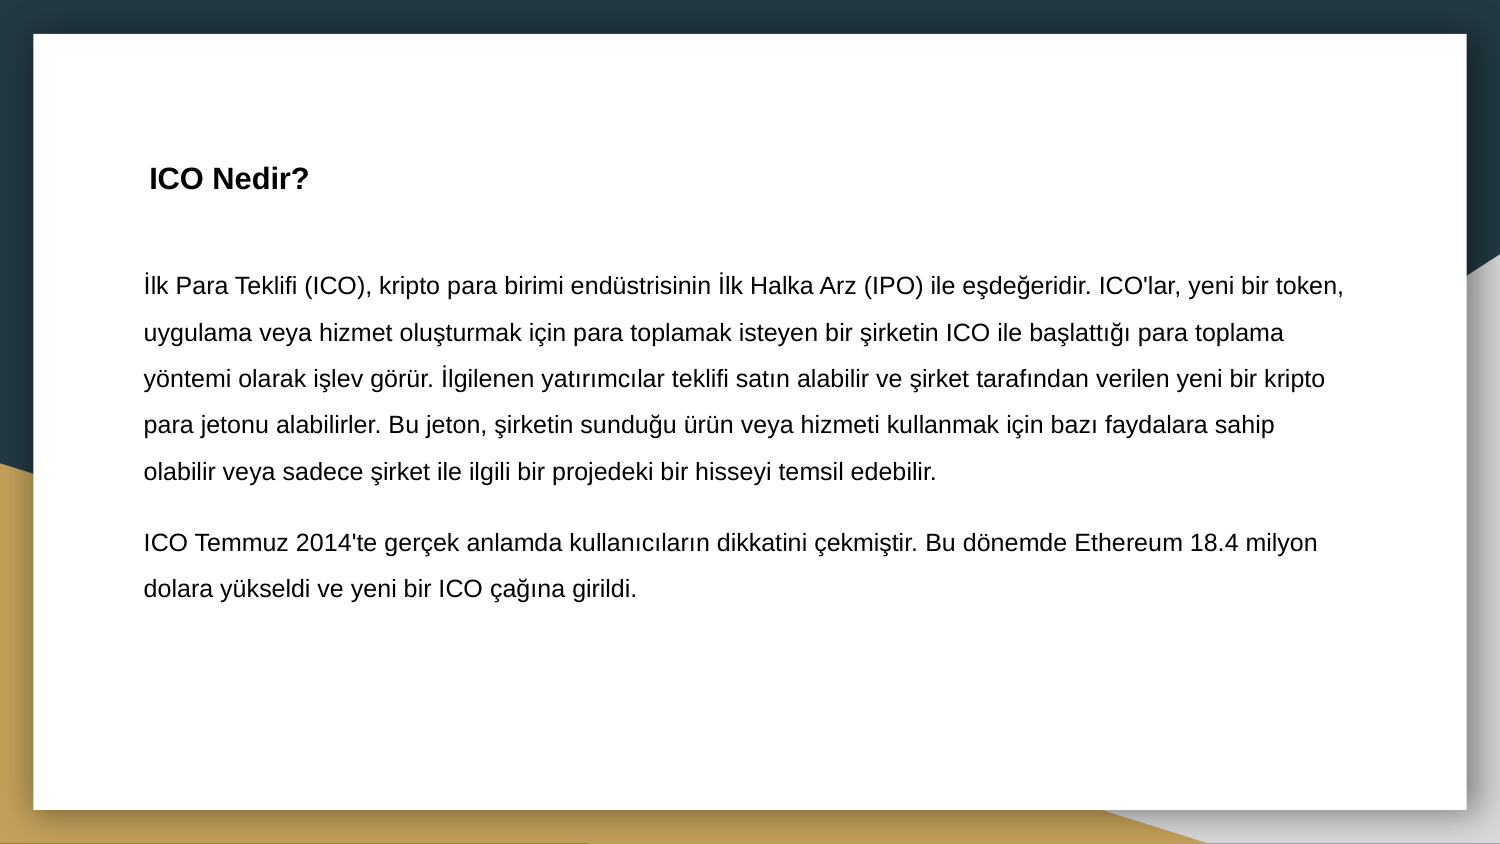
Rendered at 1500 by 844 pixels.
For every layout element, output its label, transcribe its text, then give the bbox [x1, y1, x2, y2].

title ICO Nedir? [134, 138, 516, 183]
list İlk Para Teklifi (ICO), kripto para birimi endüstrisinin İlk Halka Arz (IPO) ile eşdeğeridir. ICO'lar, yeni bir token, uygulama veya hizmet oluşturmak için para toplamak isteyen bir şirketin ICO ile başlattığı para toplama yöntemi olarak işlev görür. İlgilenen yatırımcılar teklifi satın alabilir ve şirket tarafından verilen yeni bir kripto para jetonu alabilirler. Bu jeton, şirketin sunduğu ürün veya hizmeti kullanmak için bazı faydalara sahip olabilir veya sadece şirket ile ilgili bir projedeki bir hisseyi temsil edebilir. ICO Temmuz 2014'te gerçek anlamda kullanıcıların dikkatini çekmiştir. Bu dönemde Ethereum 18.4 milyon dolara yükseldi ve yeni bir ICO çağına girildi. [128, 183, 1366, 729]
